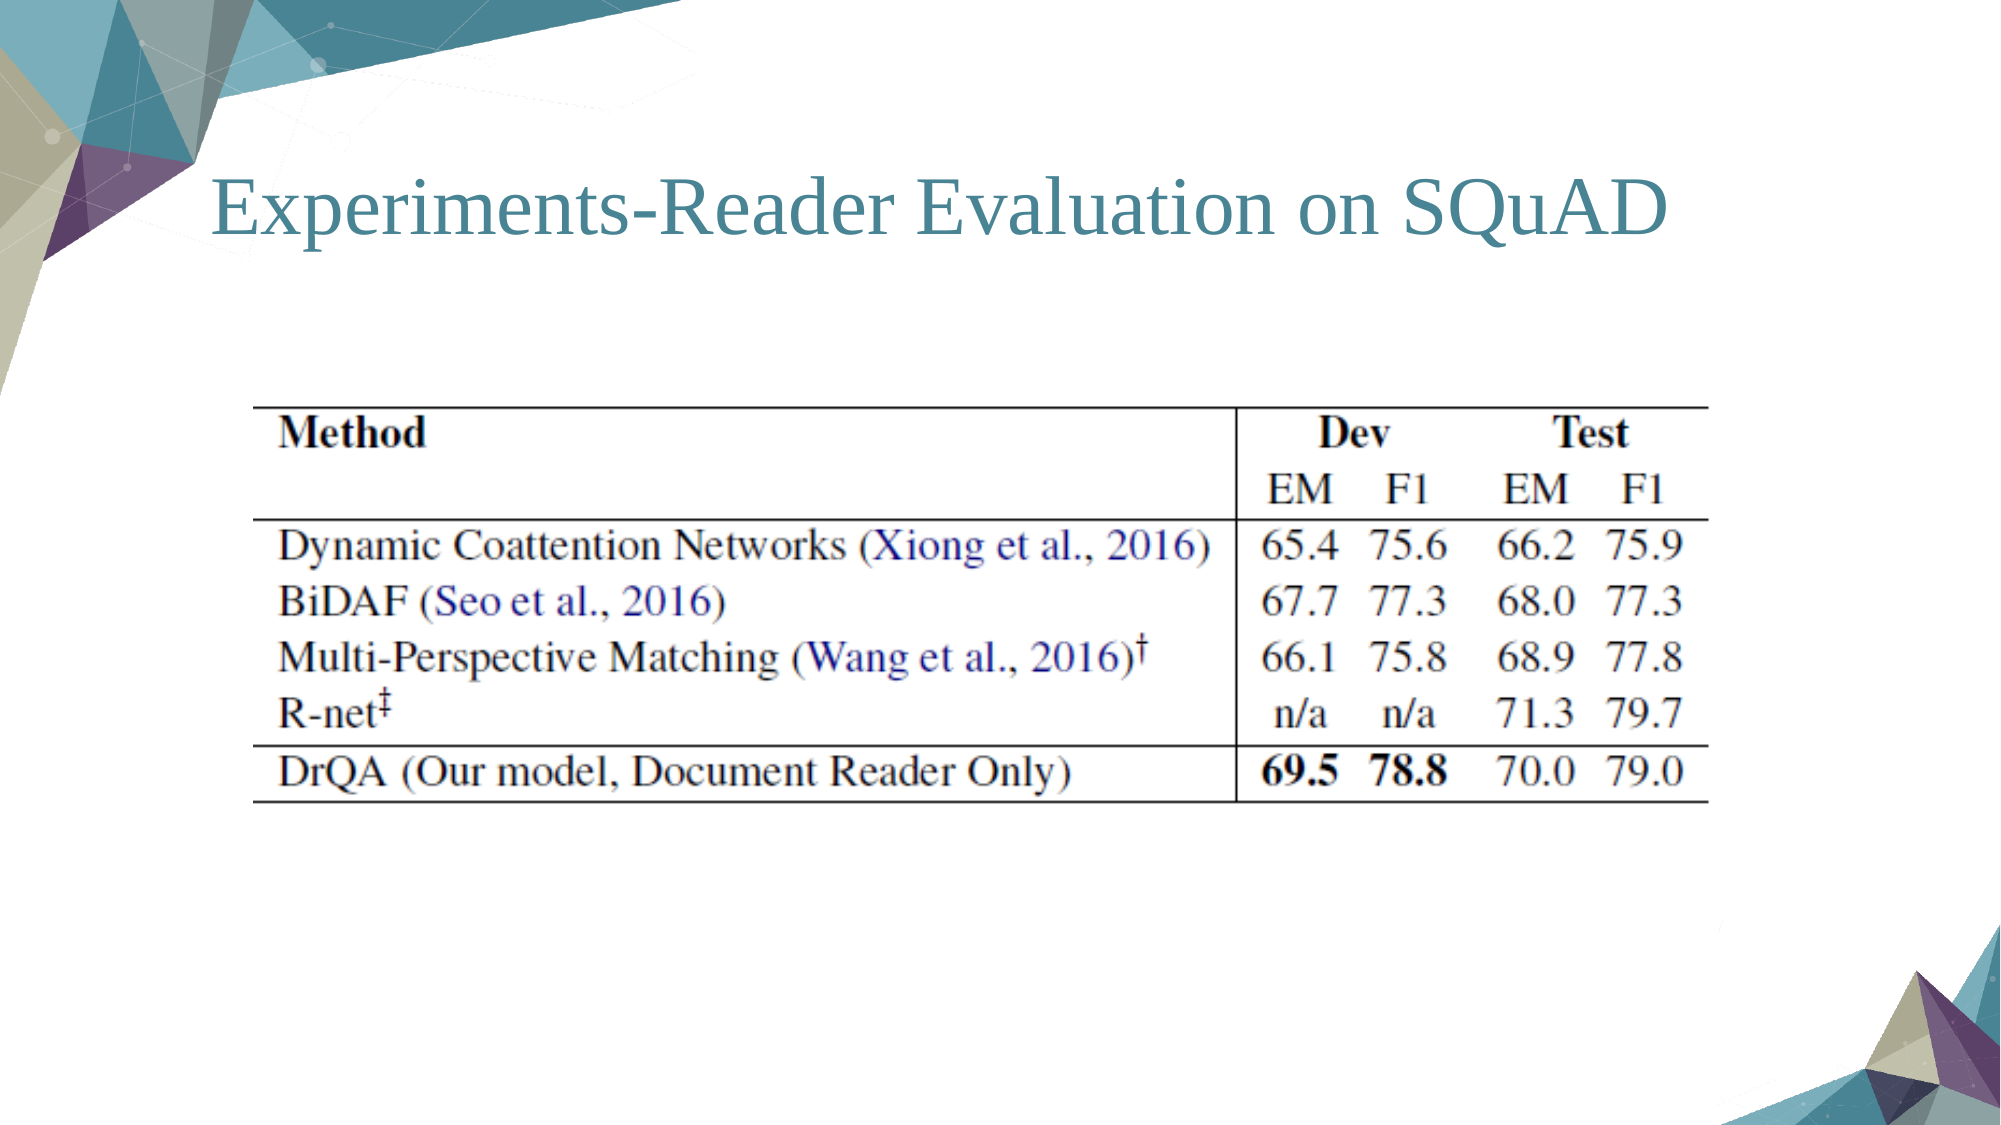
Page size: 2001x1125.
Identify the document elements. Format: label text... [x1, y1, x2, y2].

title Experiments-Reader Evaluation on SQuAD [195, 134, 1805, 281]
picture [1717, 920, 2001, 1125]
picture [0, 0, 1722, 823]
